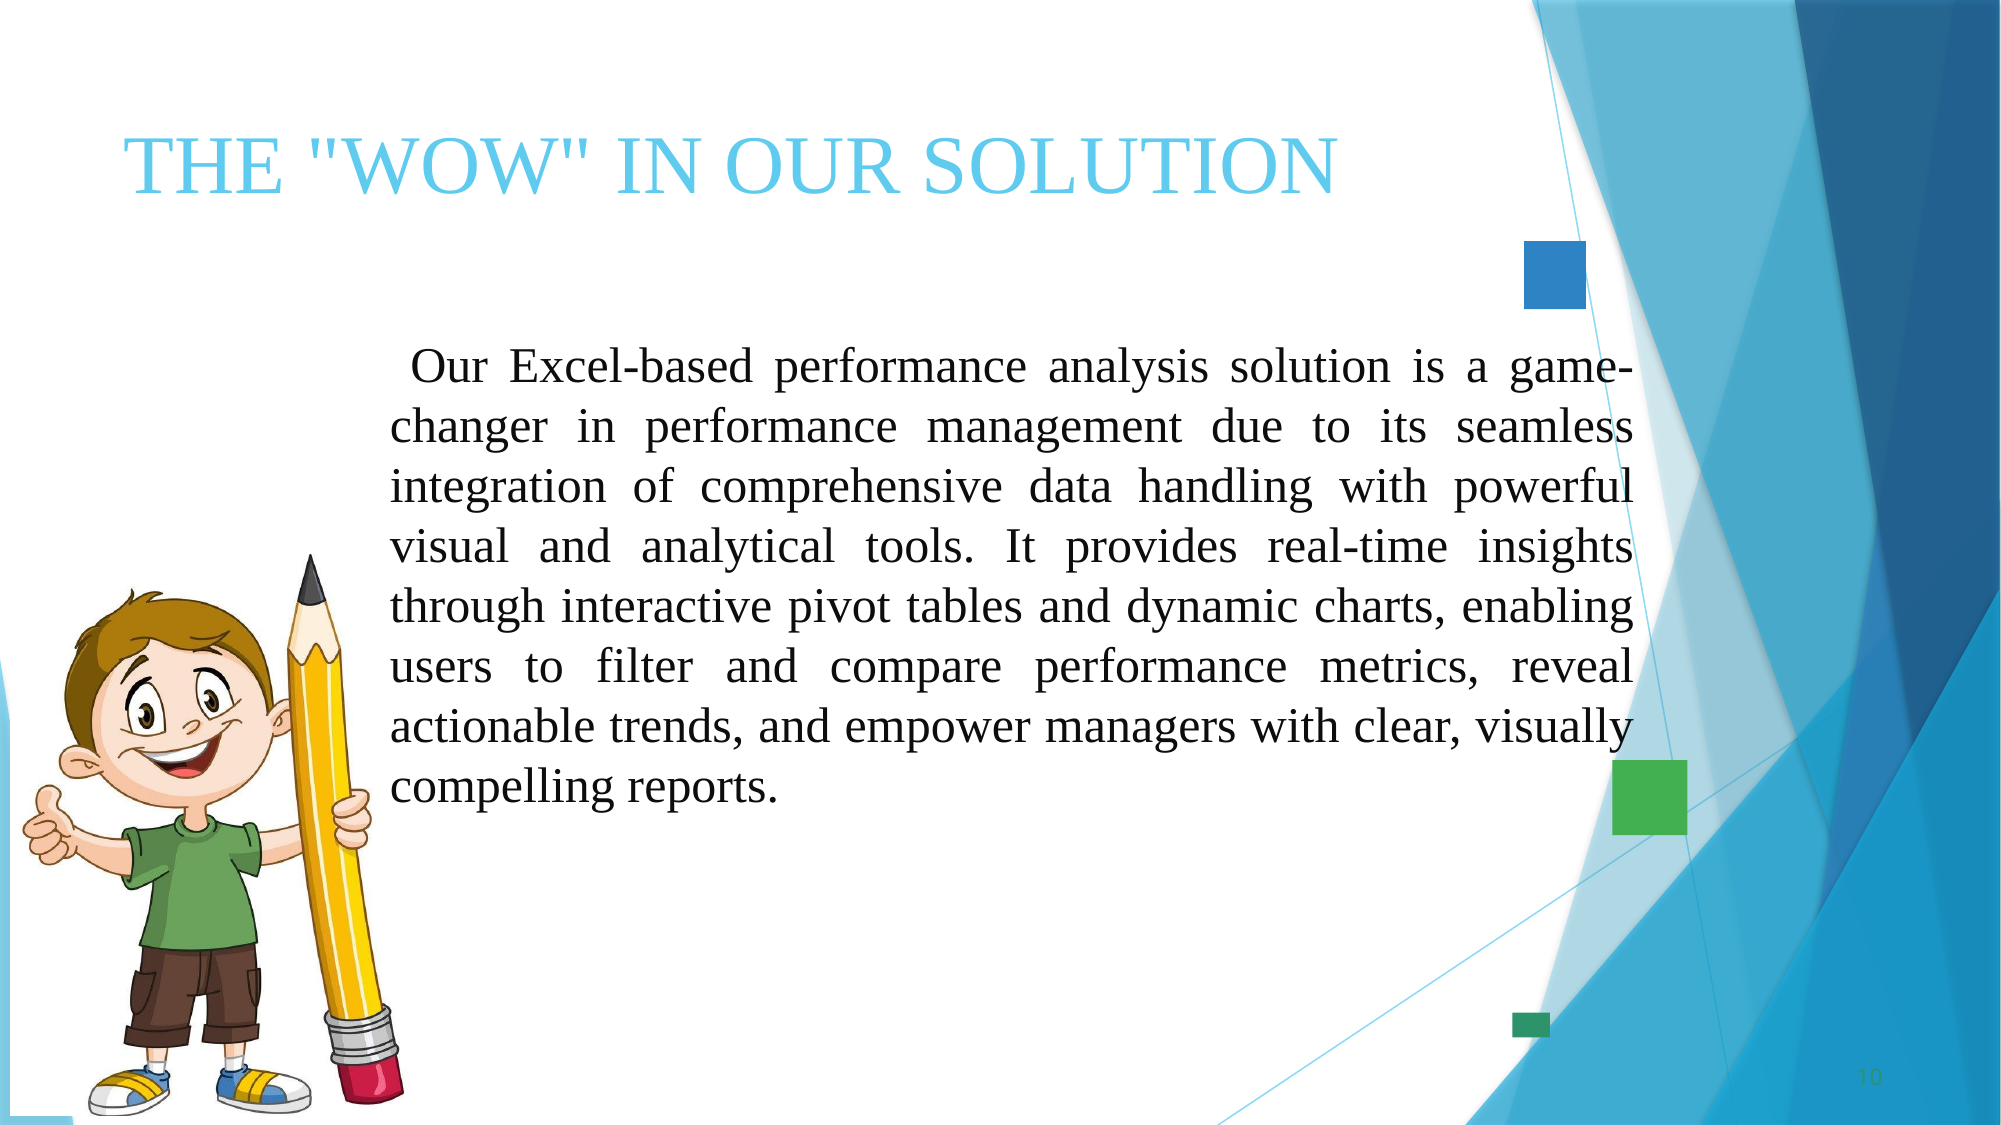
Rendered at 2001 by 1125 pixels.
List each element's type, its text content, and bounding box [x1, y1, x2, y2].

title THE "WOW" IN OUR SOLUTION [121, 107, 1513, 298]
text_box [1524, 241, 1586, 310]
text_box [1512, 1012, 1550, 1038]
picture [10, 554, 417, 1117]
text_box Our Excel-based performance analysis solution is a game-changer in performance management due to its seamless integration of comprehensive data handling with powerful visual and analytical tools. It provides real-time insights through interactive pivot tables and dynamic charts, enabling users to filter and compare performance metrics, reveal actionable trends, and empower managers with clear, visually compelling reports. [374, 324, 1650, 820]
text_box [1612, 760, 1688, 836]
text_box 10 [1849, 1061, 1888, 1095]
